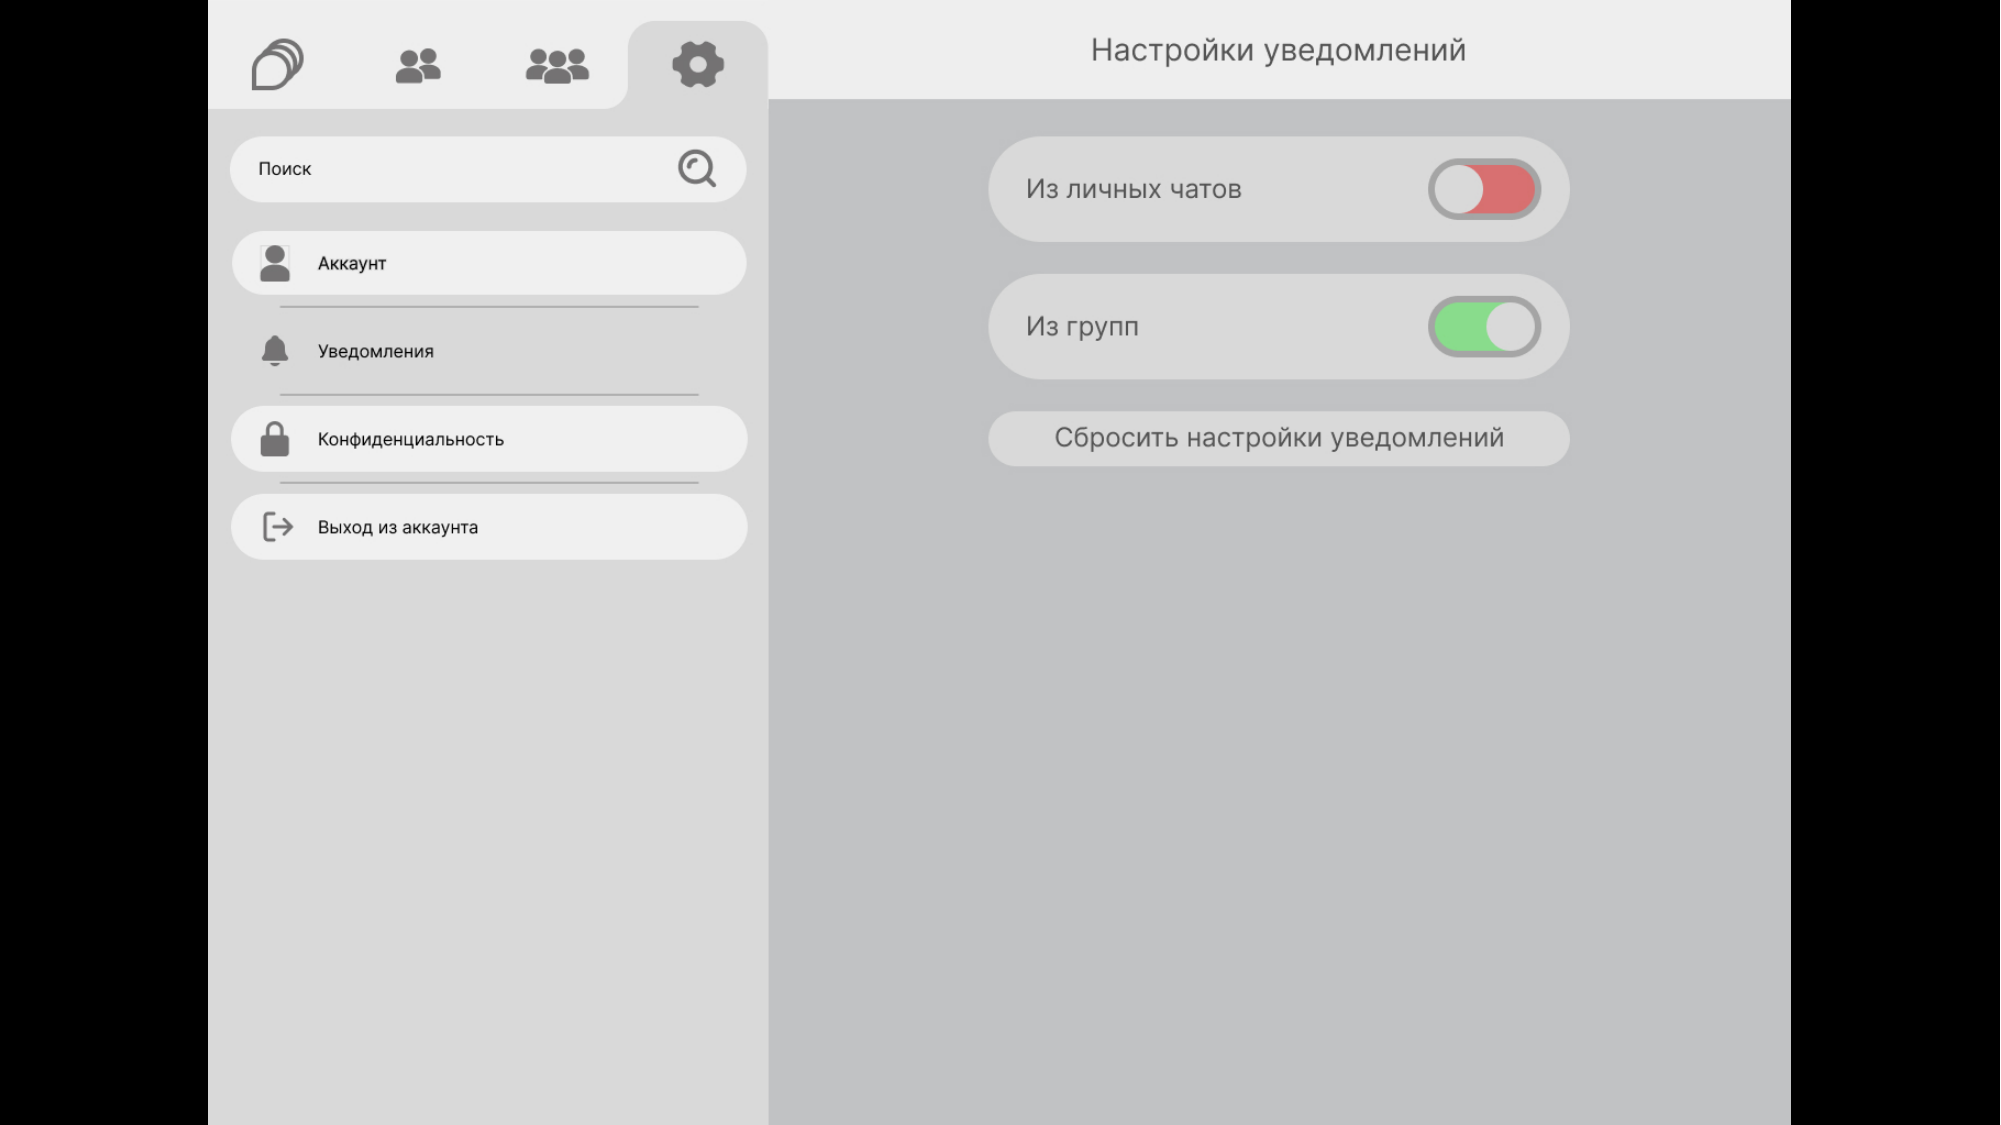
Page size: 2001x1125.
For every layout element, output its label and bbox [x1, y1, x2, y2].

picture [208, 0, 1791, 1125]
